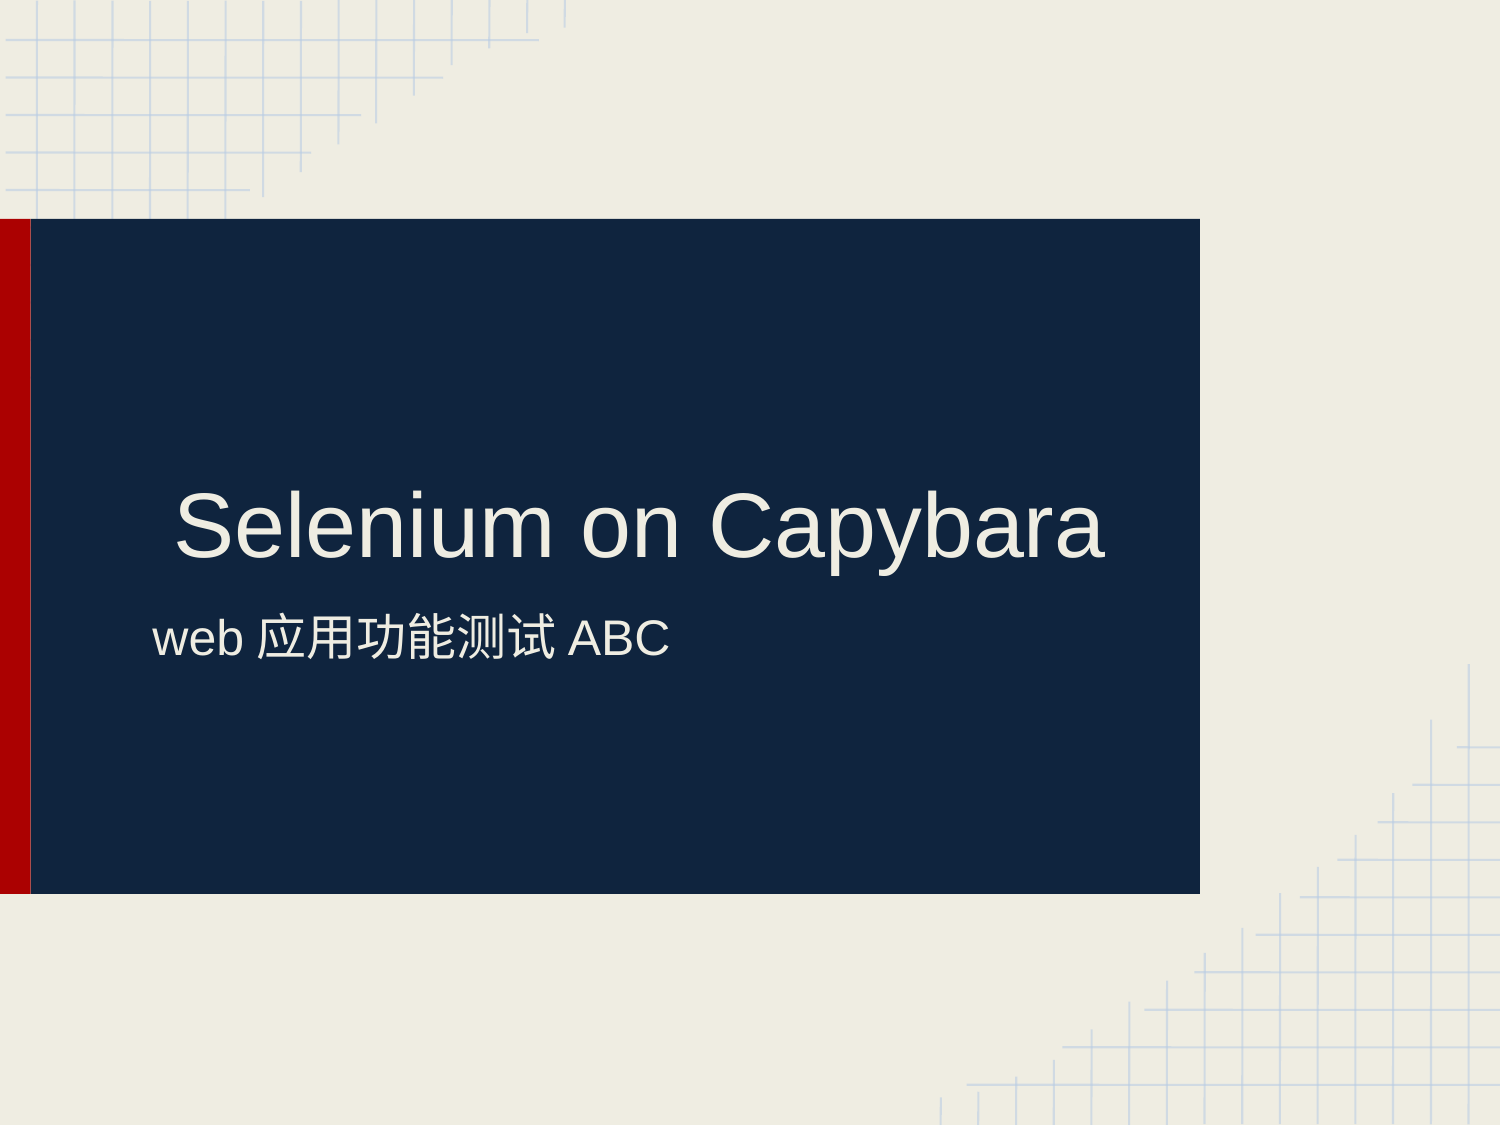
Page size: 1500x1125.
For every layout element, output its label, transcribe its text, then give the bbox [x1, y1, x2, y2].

title Selenium on Capybara [112, 371, 1163, 590]
subtitle web应用功能测试ABC [112, 590, 1163, 739]
